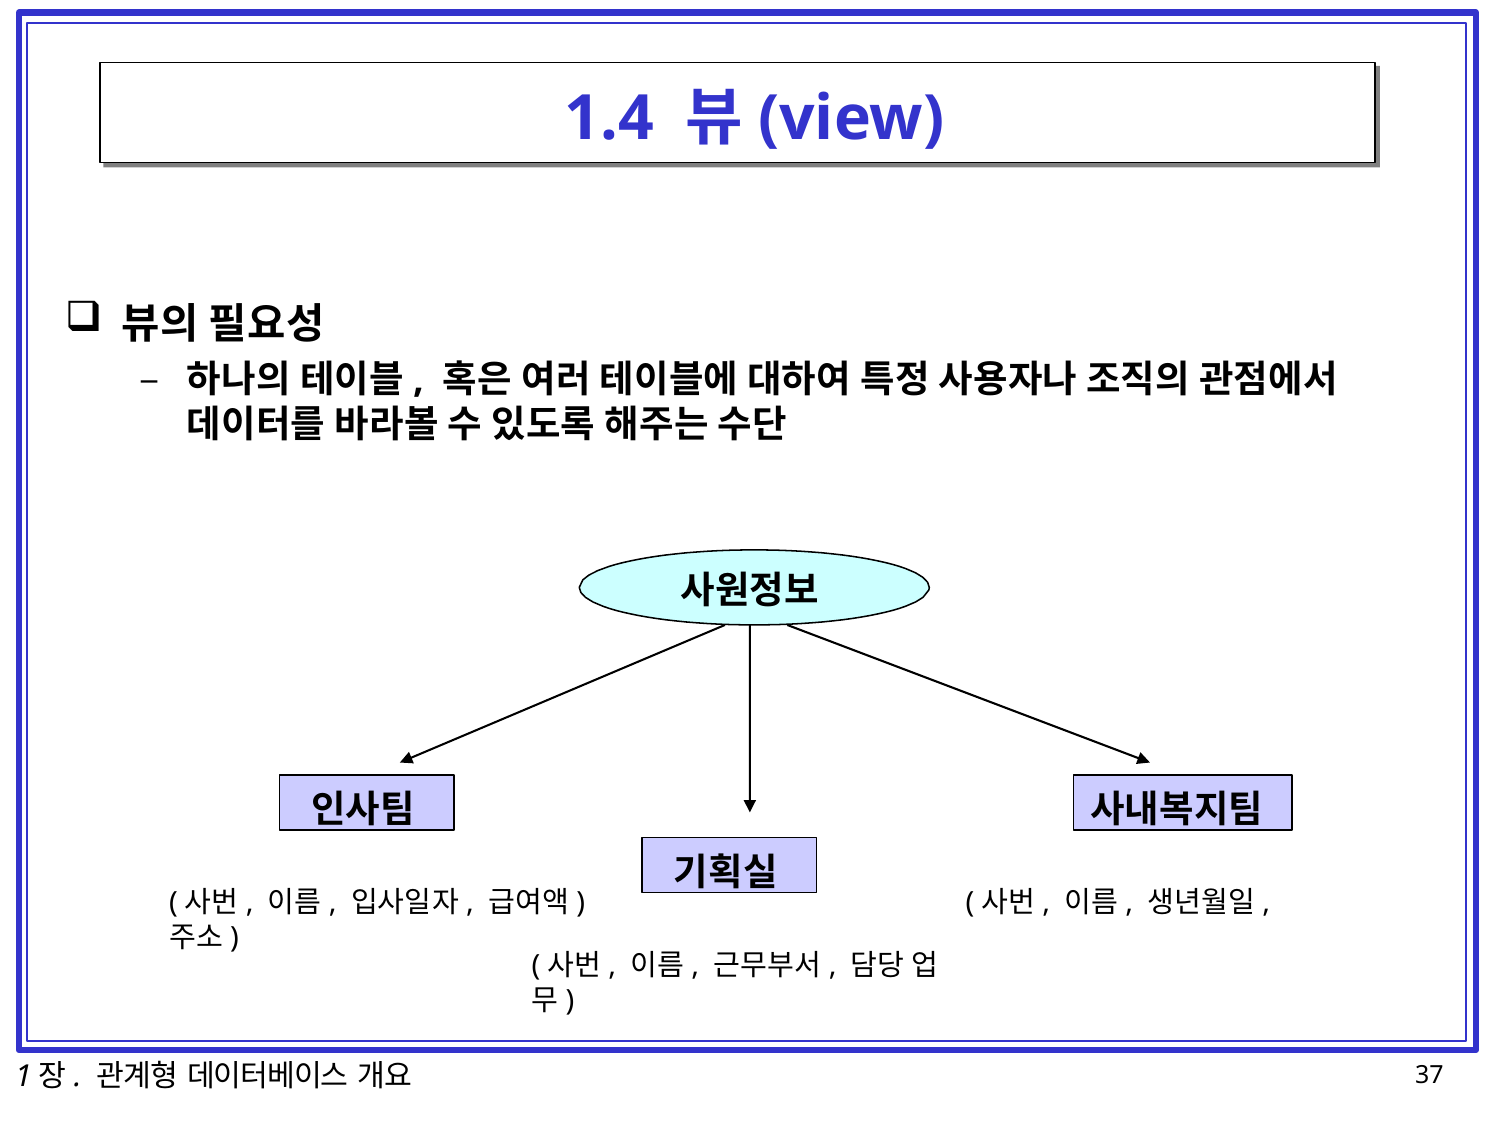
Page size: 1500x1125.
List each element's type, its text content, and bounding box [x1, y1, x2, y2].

text_box [805, 633, 1150, 764]
text_box [399, 633, 709, 764]
footer 1장. 관계형 데이터베이스 개요 [12, 1058, 425, 1125]
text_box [578, 548, 931, 626]
text_box 뷰의 필요성 – 하나의 테이블, 혹은 여러 테이블에 대하여 특정 사용자나 조직의 관점에서 데이터를 바라볼 수 있도록 해주는 수단 [62, 284, 1415, 446]
text_box 인사팀 [279, 774, 455, 831]
text_box 사내복지팀 [1073, 774, 1292, 831]
text_box (사번, 이름, 근무부서, 담당 업무) [529, 954, 974, 1016]
text_box [743, 633, 757, 813]
text_box 기획실 [641, 837, 817, 881]
title 1.4 뷰(view) [100, 74, 1375, 265]
slide_number 37 [1408, 1064, 1453, 1125]
text_box (사번, 이름, 입사일자, 급여액) (사번, 이름, 생년월일, 주소) [167, 881, 1338, 954]
